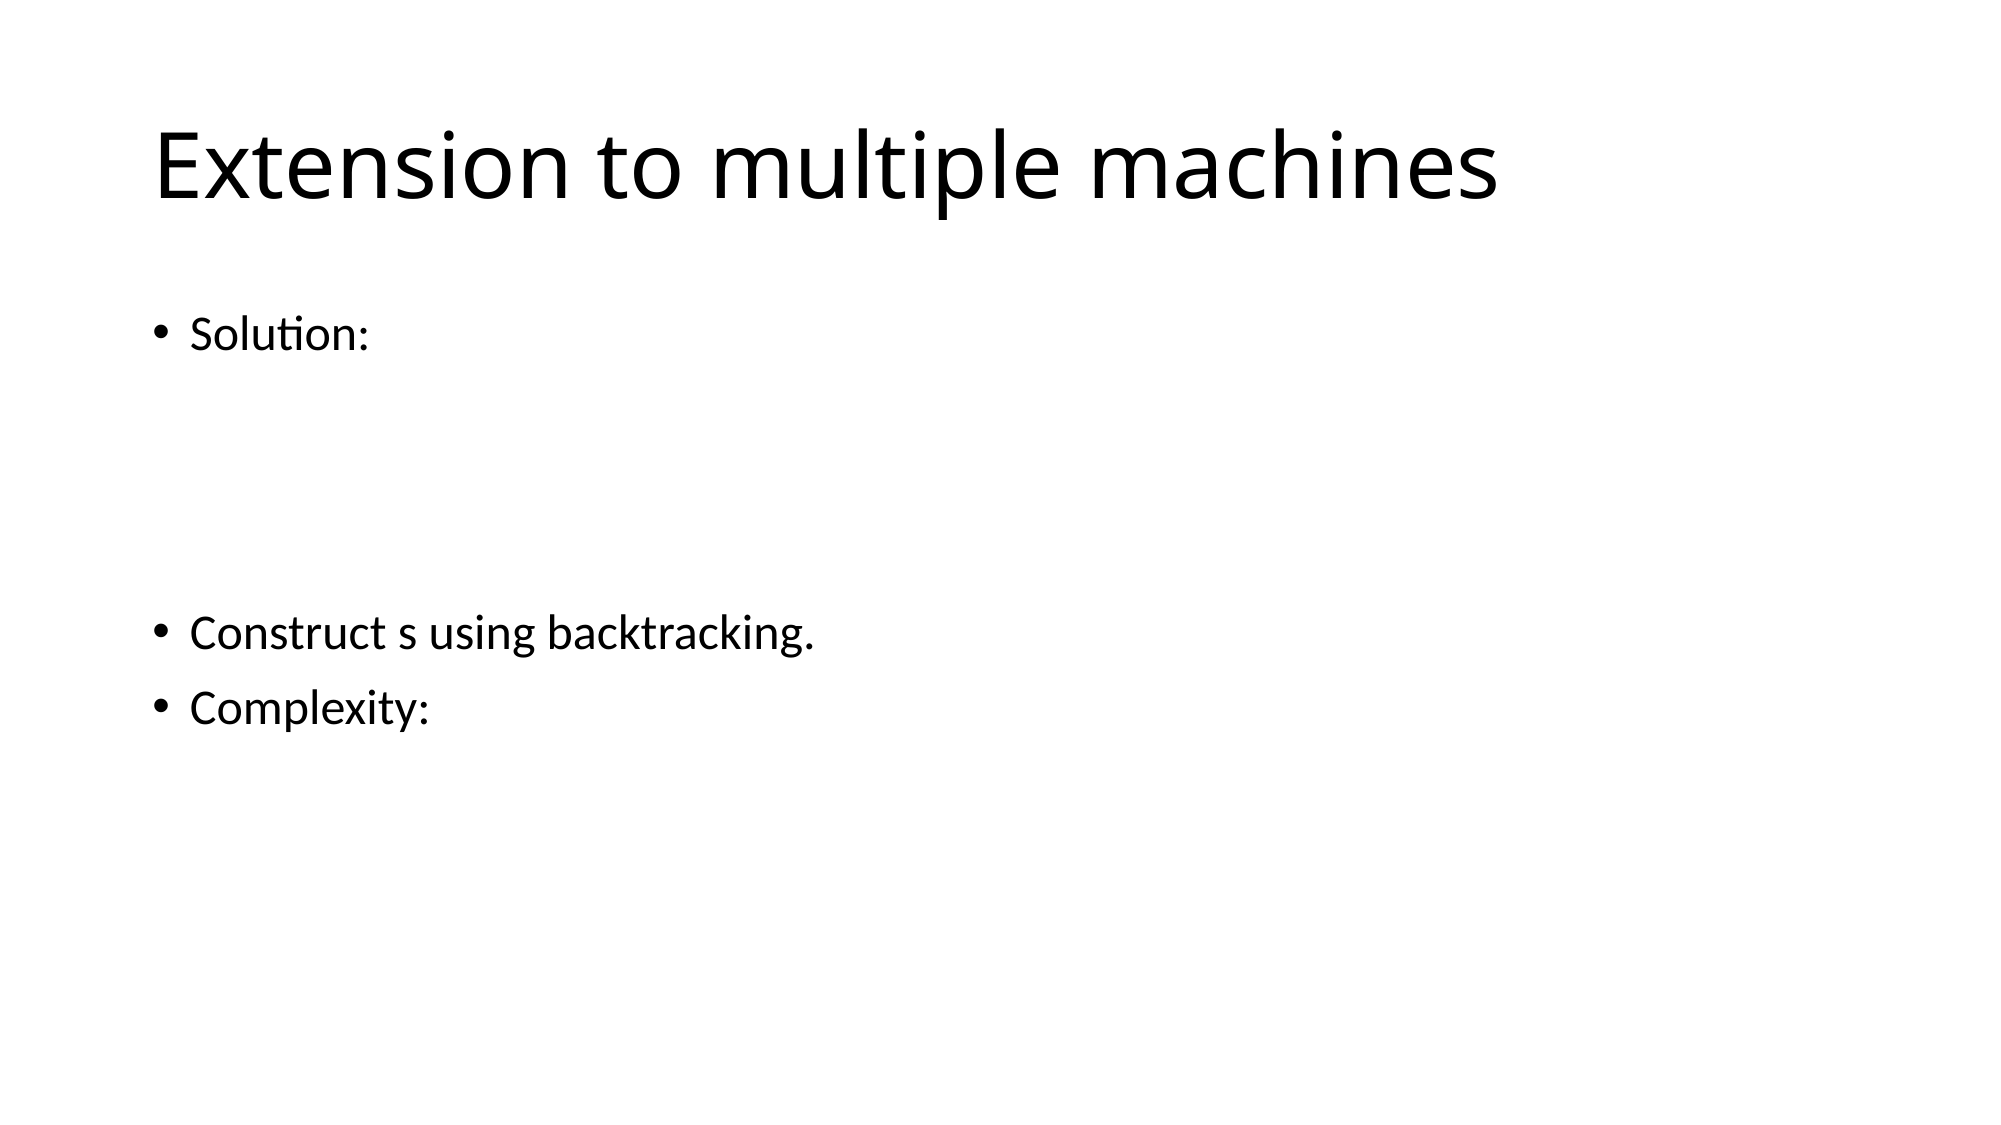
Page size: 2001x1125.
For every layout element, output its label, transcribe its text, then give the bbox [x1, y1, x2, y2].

title Extension to multiple machines [137, 59, 1863, 278]
